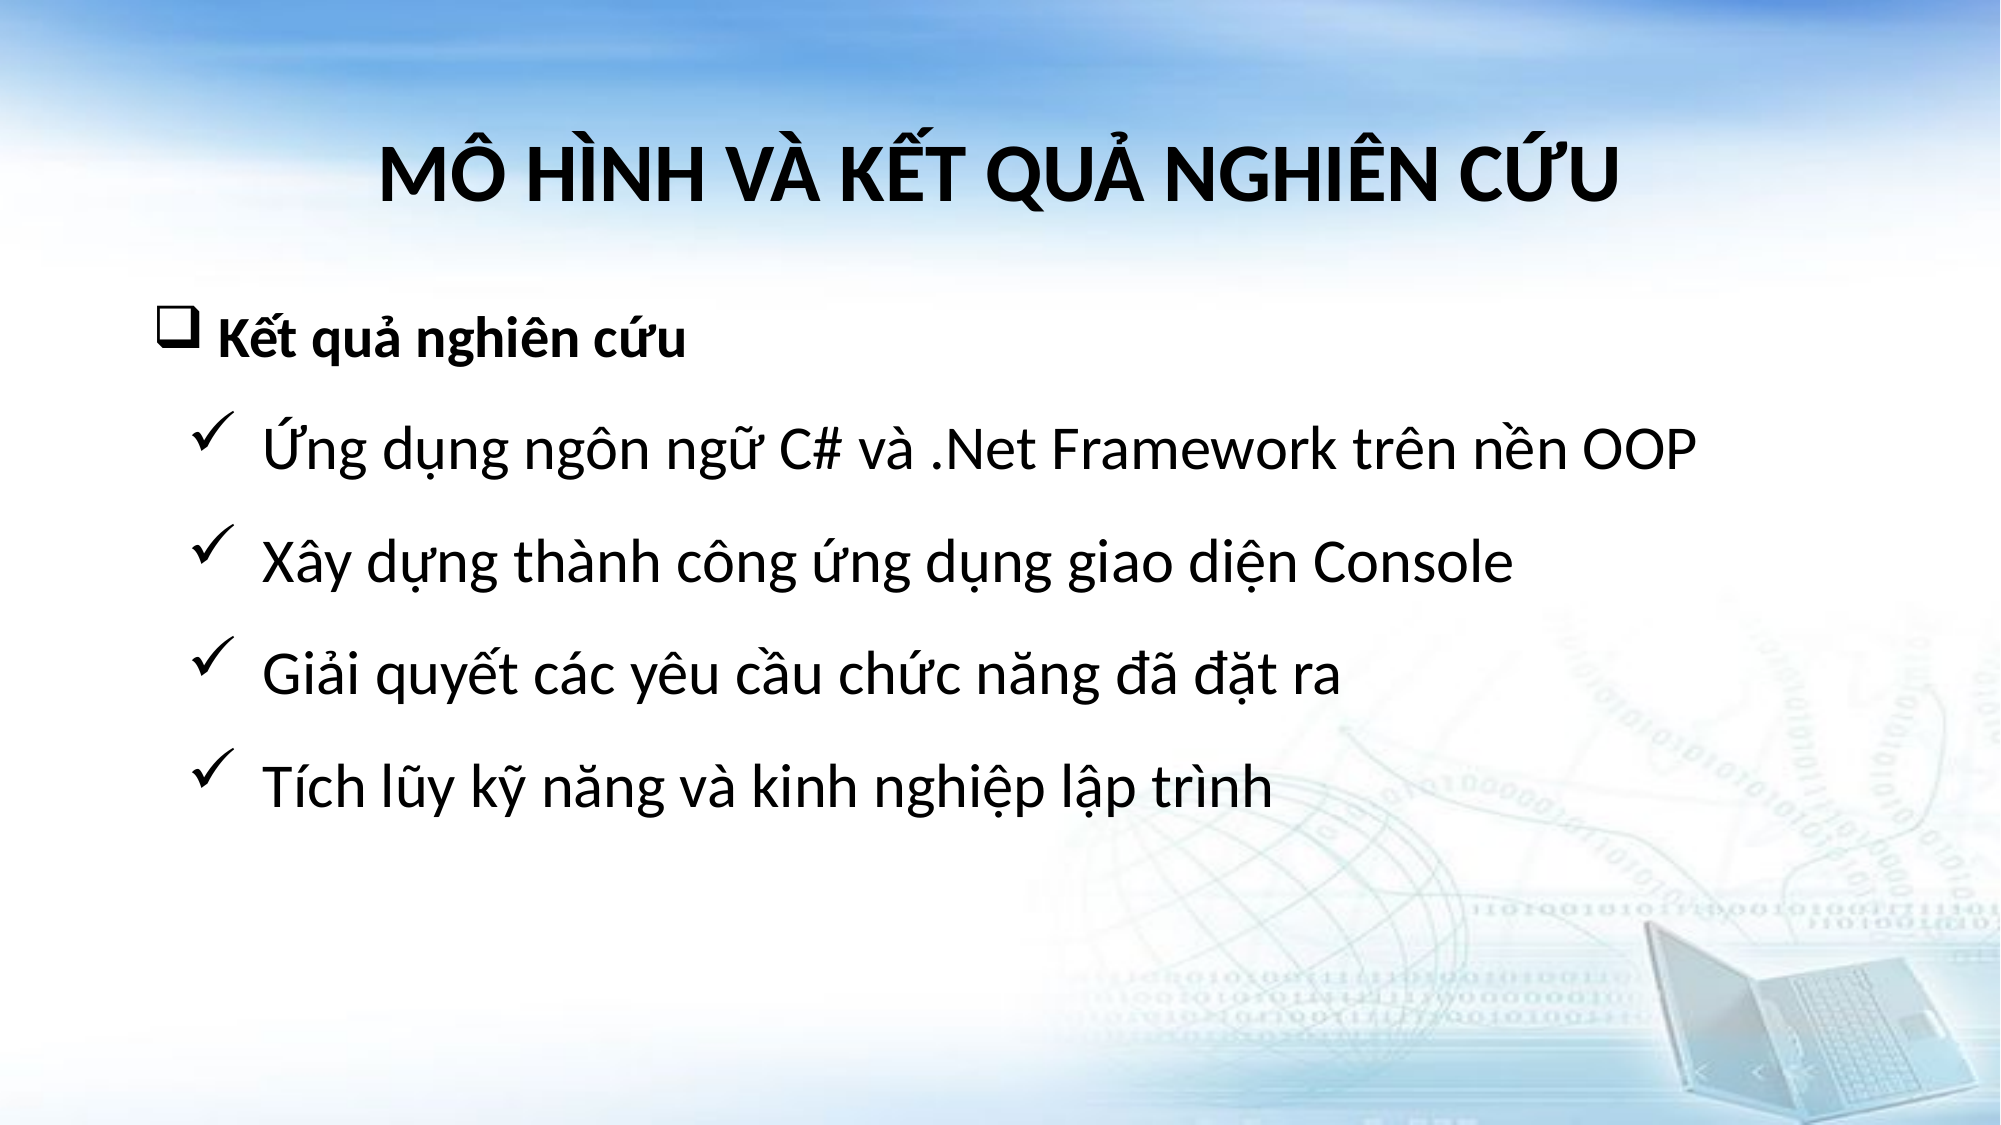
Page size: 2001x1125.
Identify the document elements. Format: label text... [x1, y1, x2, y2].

title MÔ HÌNH VÀ KẾT QUẢ NGHIÊN CỨU [137, 59, 1863, 278]
picture [0, 0, 2001, 1125]
list Kết quả nghiên cứu Ứng dụng ngôn ngữ C# và .Net Framework trên nền OOP Xây dựng thành công ứng dụng giao diện Console Giải quyết các yêu cầu chức năng đã đặt ra Tích lũy kỹ năng và kinh nghiệp lập trình [137, 299, 1863, 1014]
